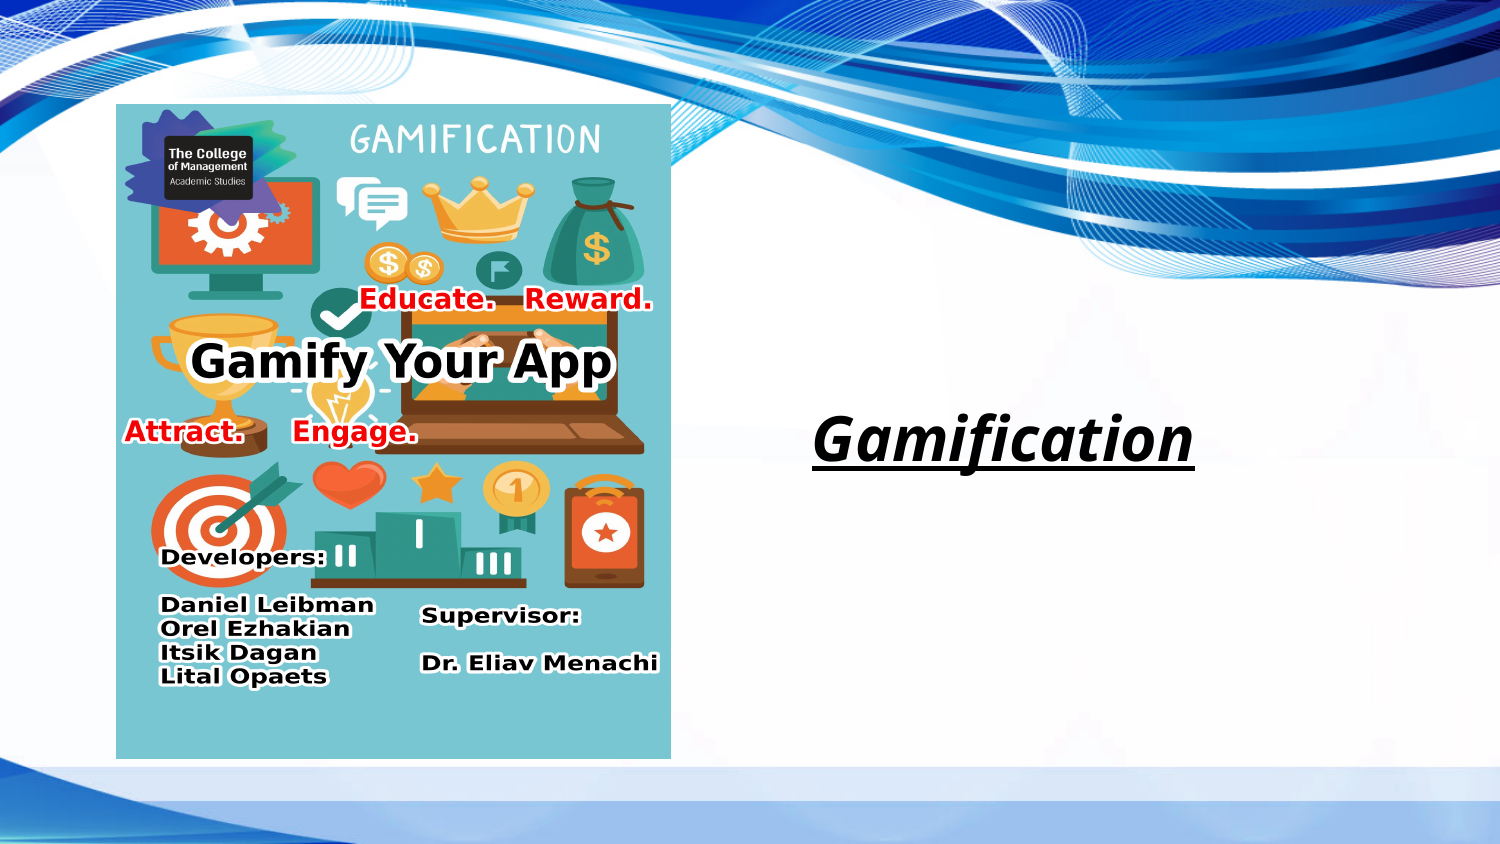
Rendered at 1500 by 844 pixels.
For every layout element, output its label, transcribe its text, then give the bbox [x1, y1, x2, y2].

text_box Gamification [796, 384, 1310, 581]
picture [0, 0, 1500, 844]
